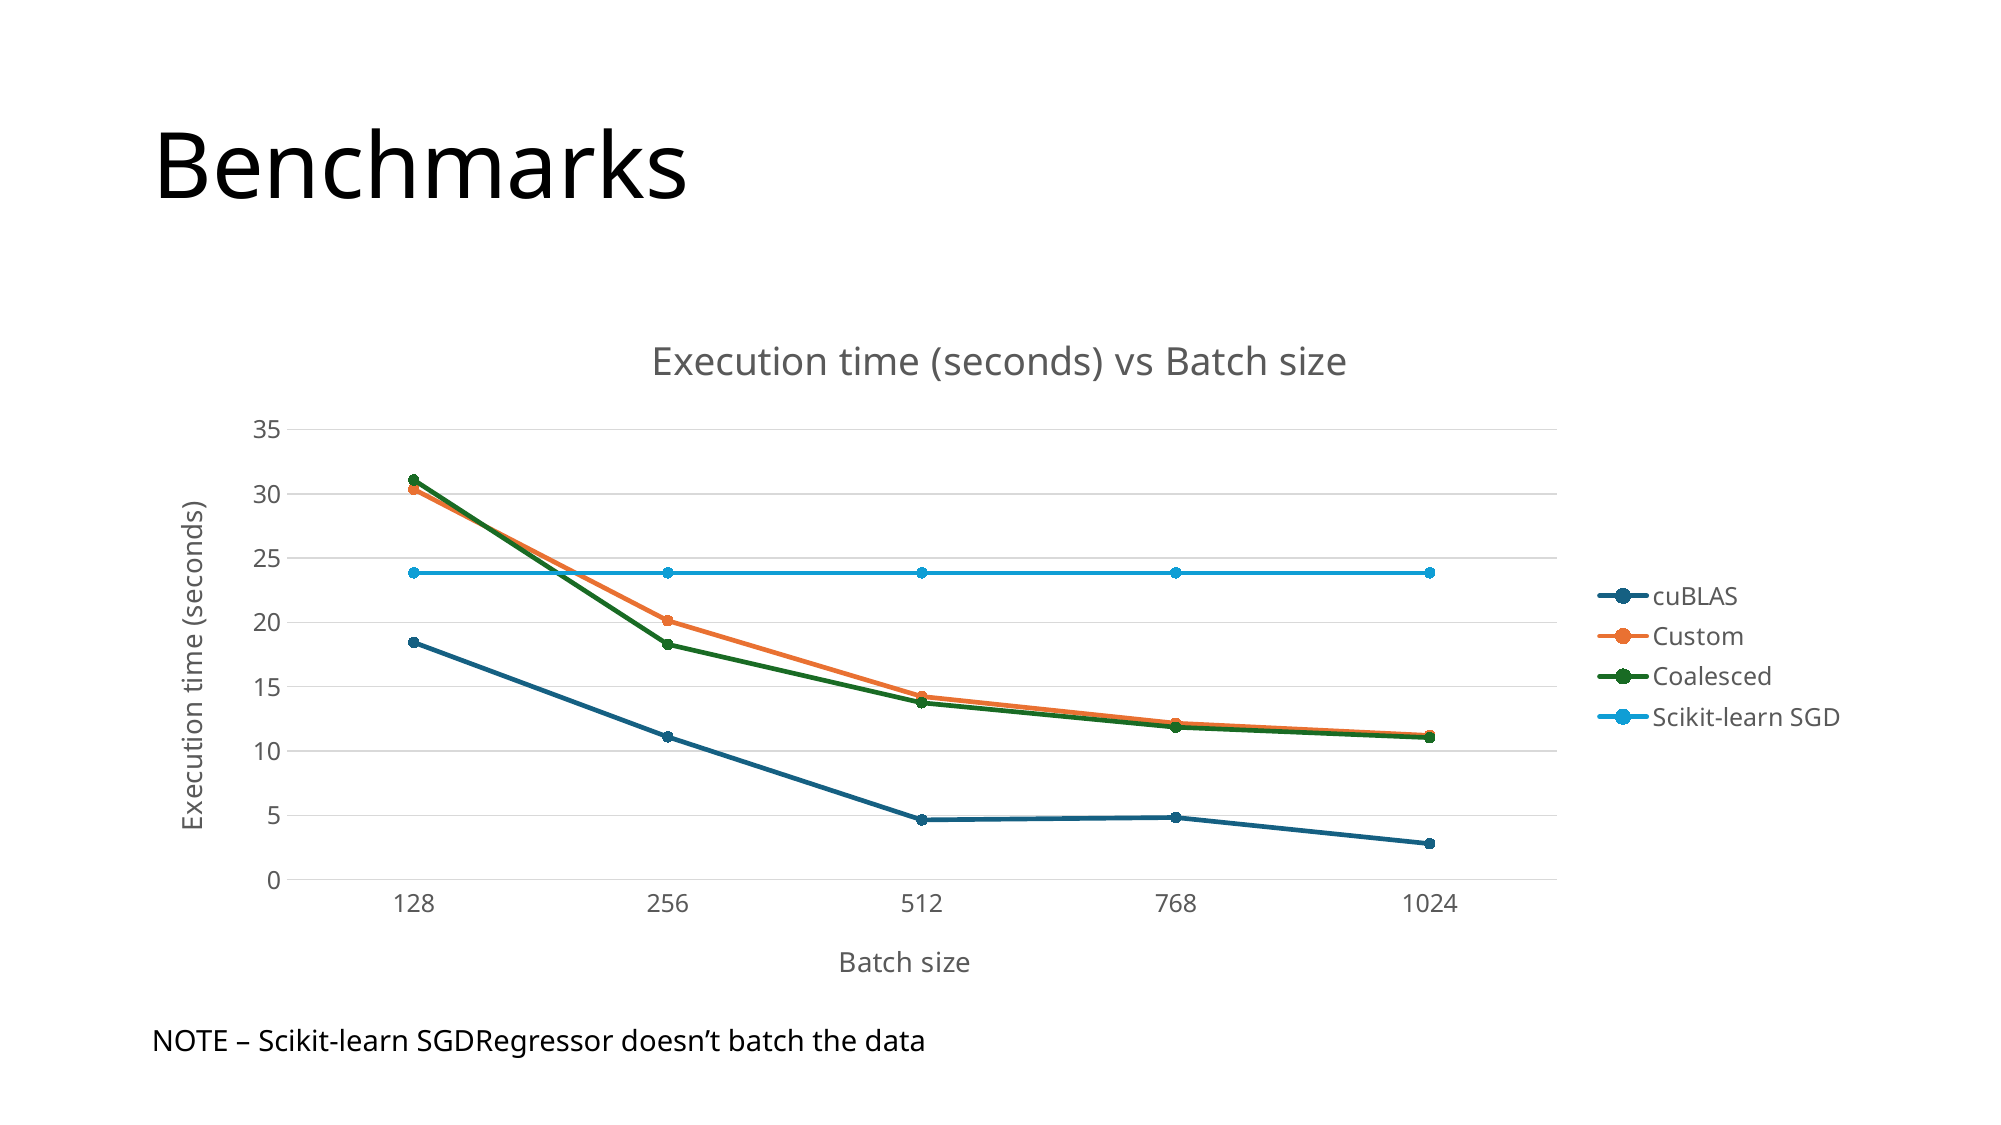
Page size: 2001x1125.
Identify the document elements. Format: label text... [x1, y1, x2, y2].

title Benchmarks [137, 59, 1863, 278]
chart [136, 298, 1863, 1014]
text_box NOTE – Scikit-learn SGDRegressor doesn’t batch the data [137, 1015, 942, 1066]
